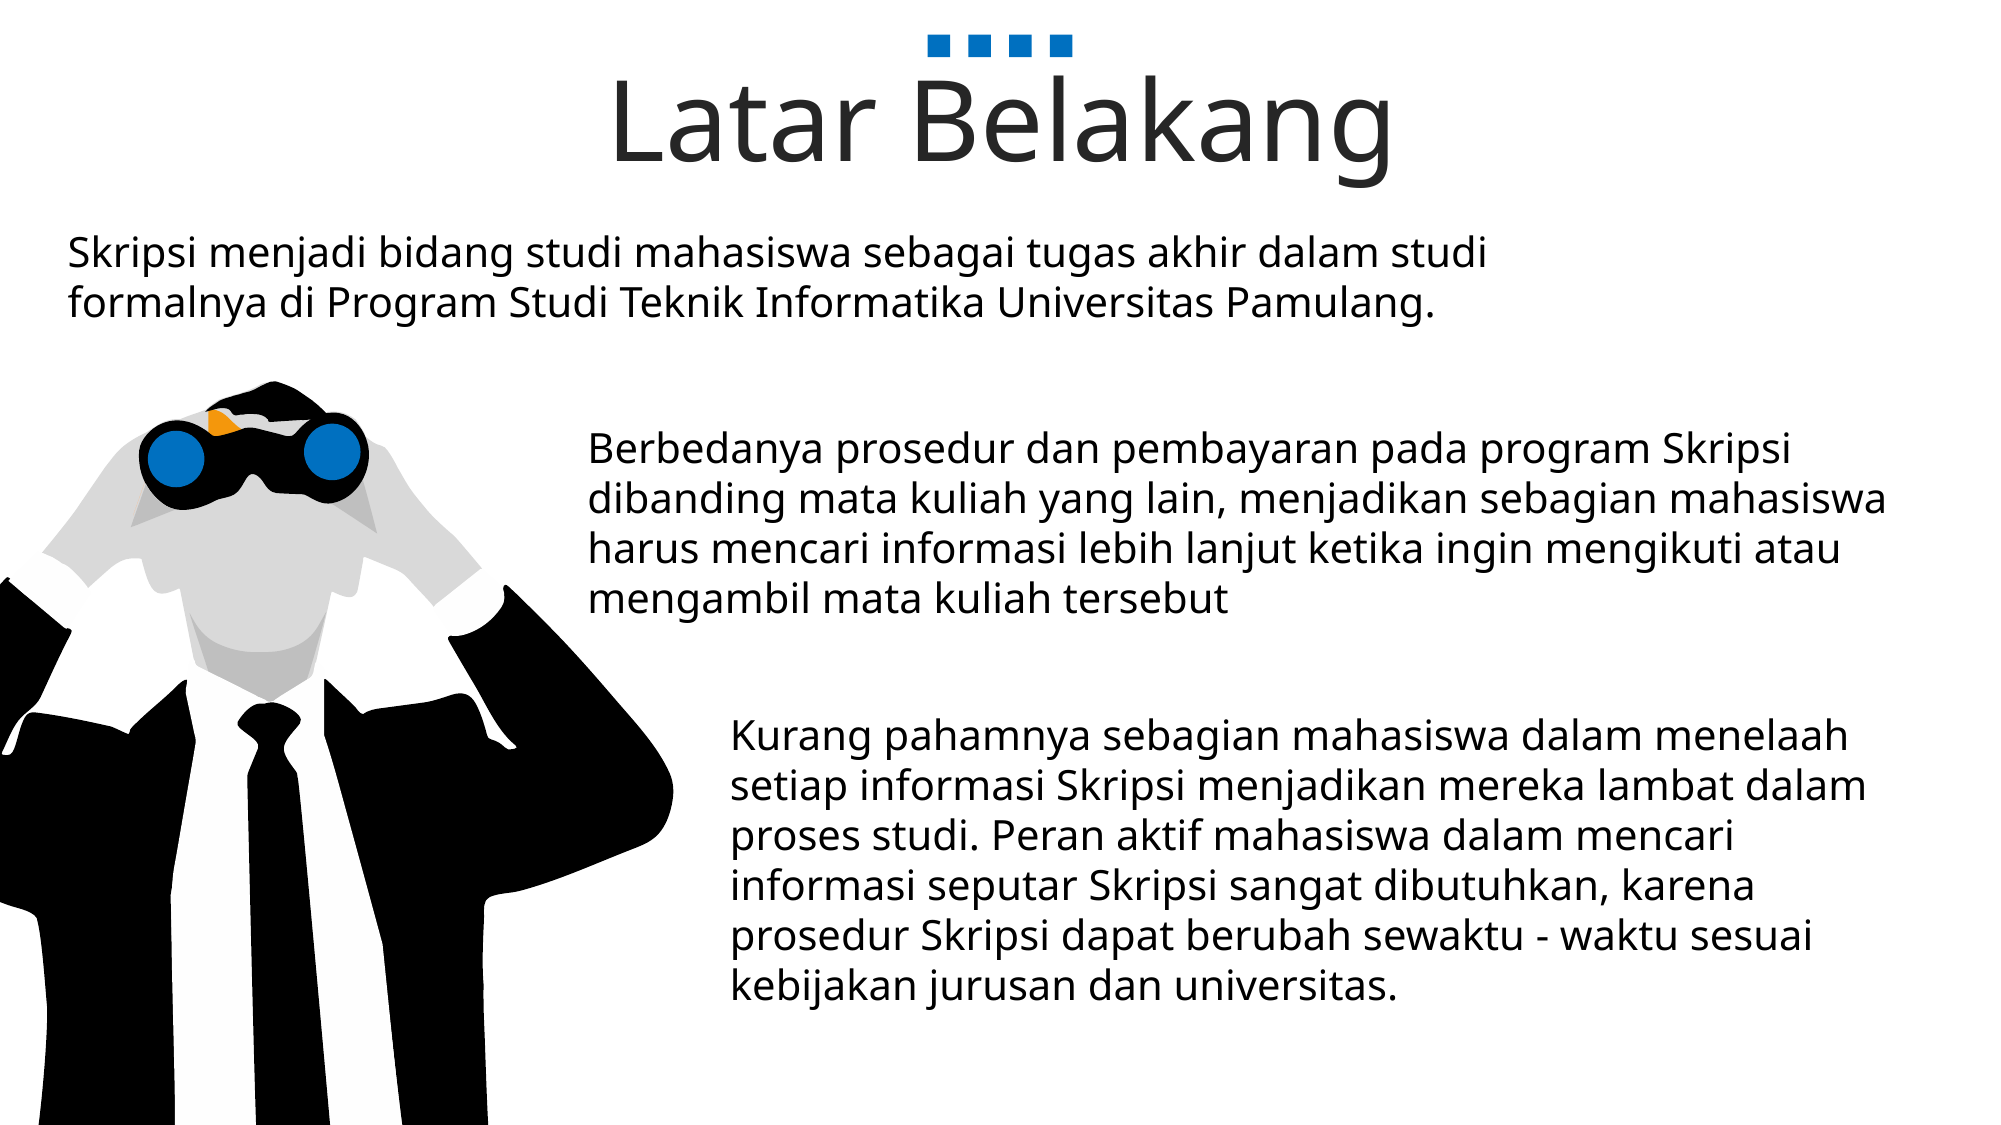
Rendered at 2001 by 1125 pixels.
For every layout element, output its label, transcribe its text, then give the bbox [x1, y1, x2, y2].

text_box Kurang pahamnya sebagian mahasiswa dalam menelaah setiap informasi Skripsi menjadikan mereka lambat dalam proses studi. Peran aktif mahasiswa dalam mencari informasi seputar Skripsi sangat dibutuhkan, karena prosedur Skripsi dapat berubah sewaktu - waktu sesuai kebijakan jurusan dan universitas. [715, 701, 1942, 1017]
list Latar Belakang [53, 65, 1952, 185]
text_box Skripsi menjadi bidang studi mahasiswa sebagai tugas akhir dalam studi formalnya di Program Studi Teknik Informatika Universitas Pamulang. [53, 218, 1666, 334]
text_box Berbedanya prosedur dan pembayaran pada program Skripsi dibanding mata kuliah yang lain, menjadikan sebagian mahasiswa harus mencari informasi lebih lanjut ketika ingin mengikuti atau mengambil mata kuliah tersebut [674, 414, 1942, 630]
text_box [0, 381, 674, 1125]
